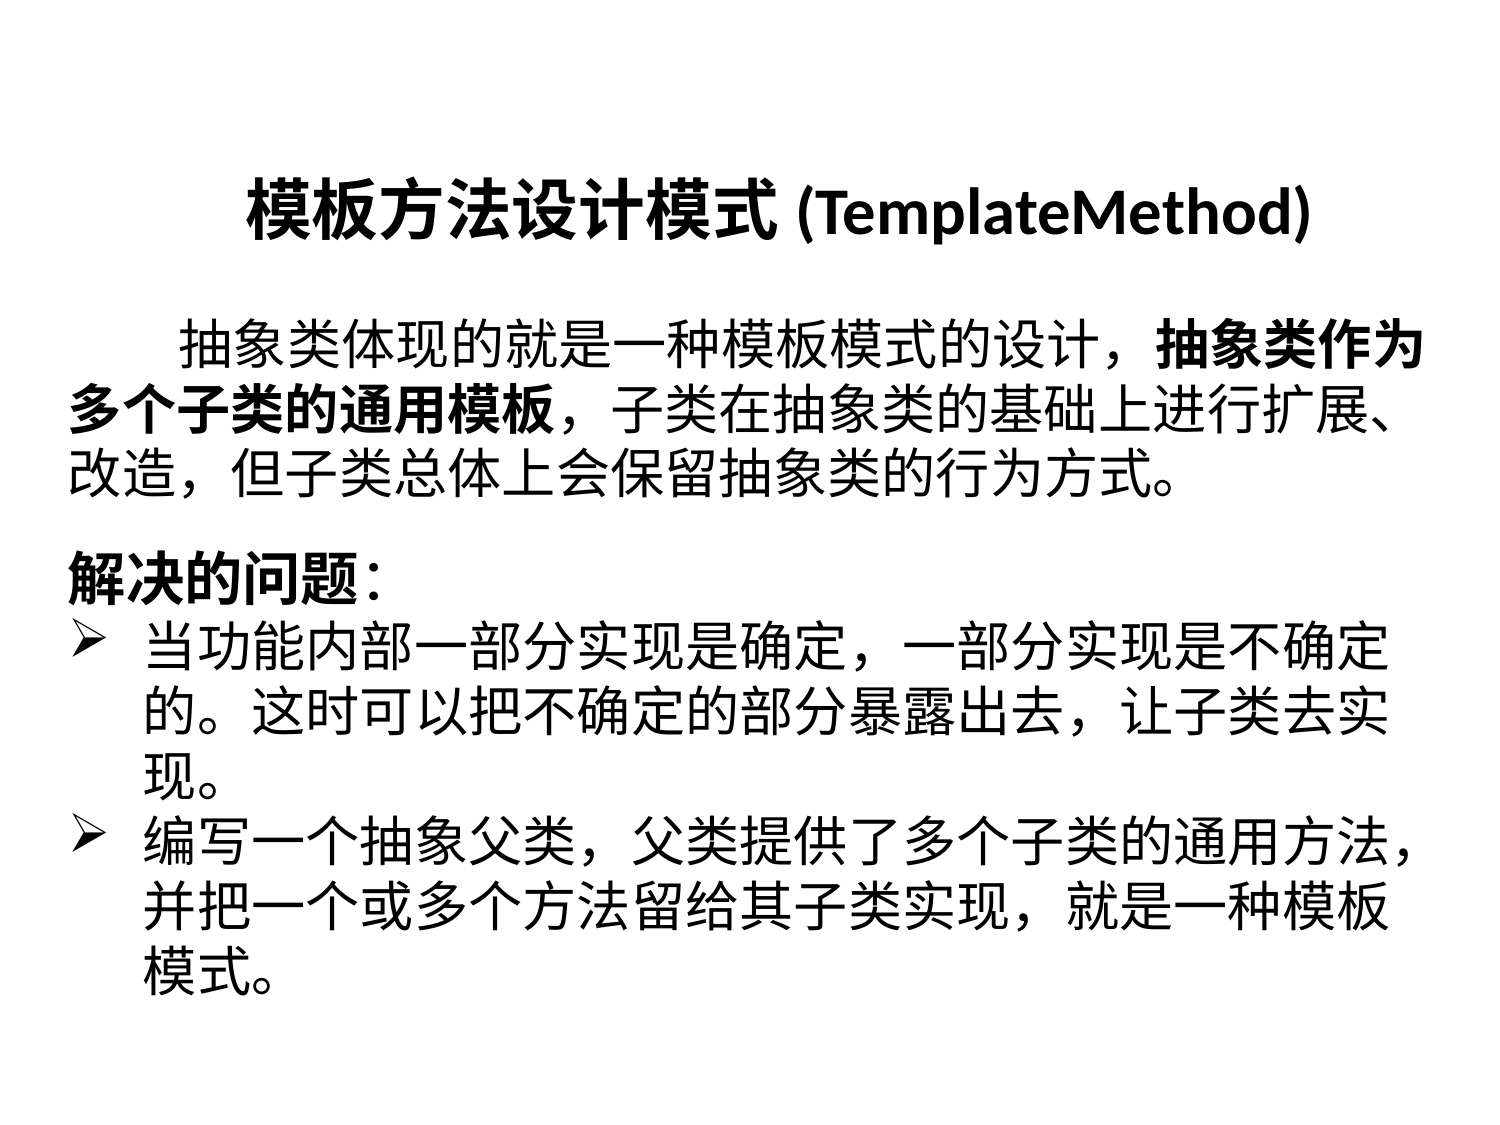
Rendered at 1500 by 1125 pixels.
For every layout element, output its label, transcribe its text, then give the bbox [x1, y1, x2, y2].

text_box 模板方法设计模式(TemplateMethod) [230, 160, 1335, 256]
text_box 抽象类体现的就是一种模板模式的设计，抽象类作为多个子类的通用模板，子类在抽象类的基础上进行扩展、改造，但子类总体上会保留抽象类的行为方式。 解决的问题： 当功能内部一部分实现是确定，一部分实现是不确定的。这时可以把不确定的部分暴露出去，让子类去实现。 编写一个抽象父类，父类提供了多个子类的通用方法，并把一个或多个方法留给其子类实现，就是一种模板模式。 [53, 302, 1459, 1010]
